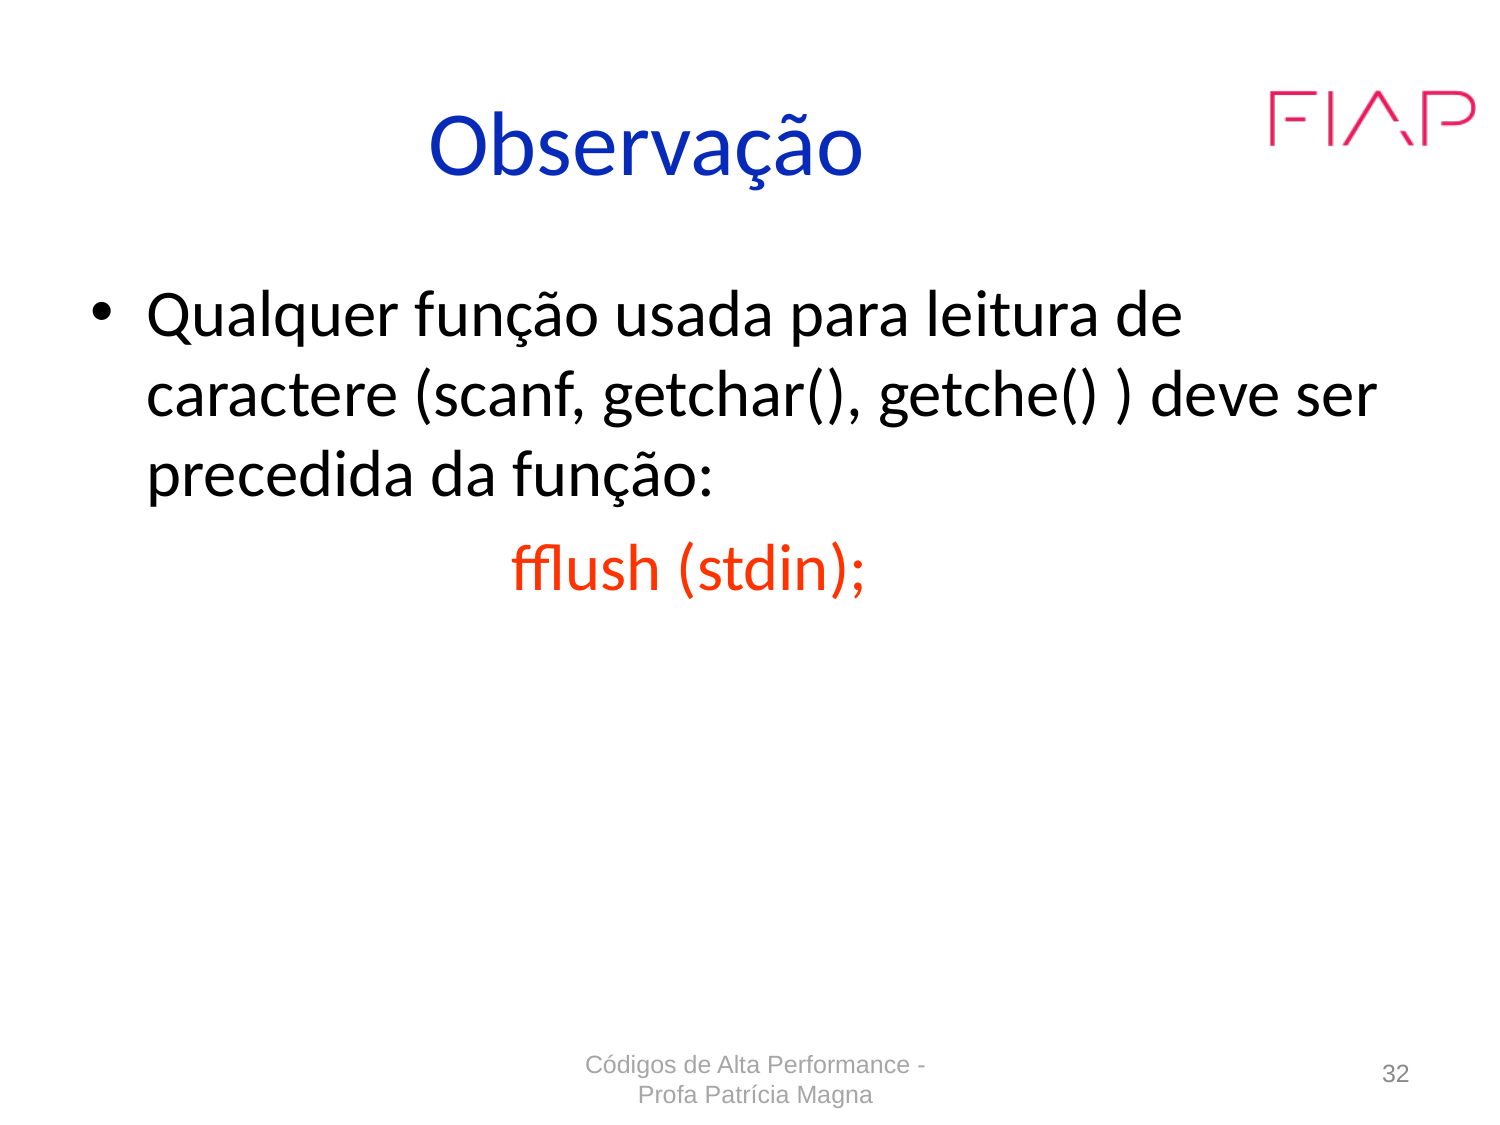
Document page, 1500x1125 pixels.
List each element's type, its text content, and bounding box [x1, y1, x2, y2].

slide_number 32 [1074, 1042, 1425, 1103]
title Observação [75, 45, 1219, 233]
list Qualquer função usada para leitura de caractere (scanf, getchar(), getche() ) deve ser precedida da função: fflush (stdin); [75, 262, 1425, 1005]
picture [1246, 35, 1500, 204]
footer Códigos de Alta Performance - Profa Patrícia Magna [539, 1031, 973, 1125]
